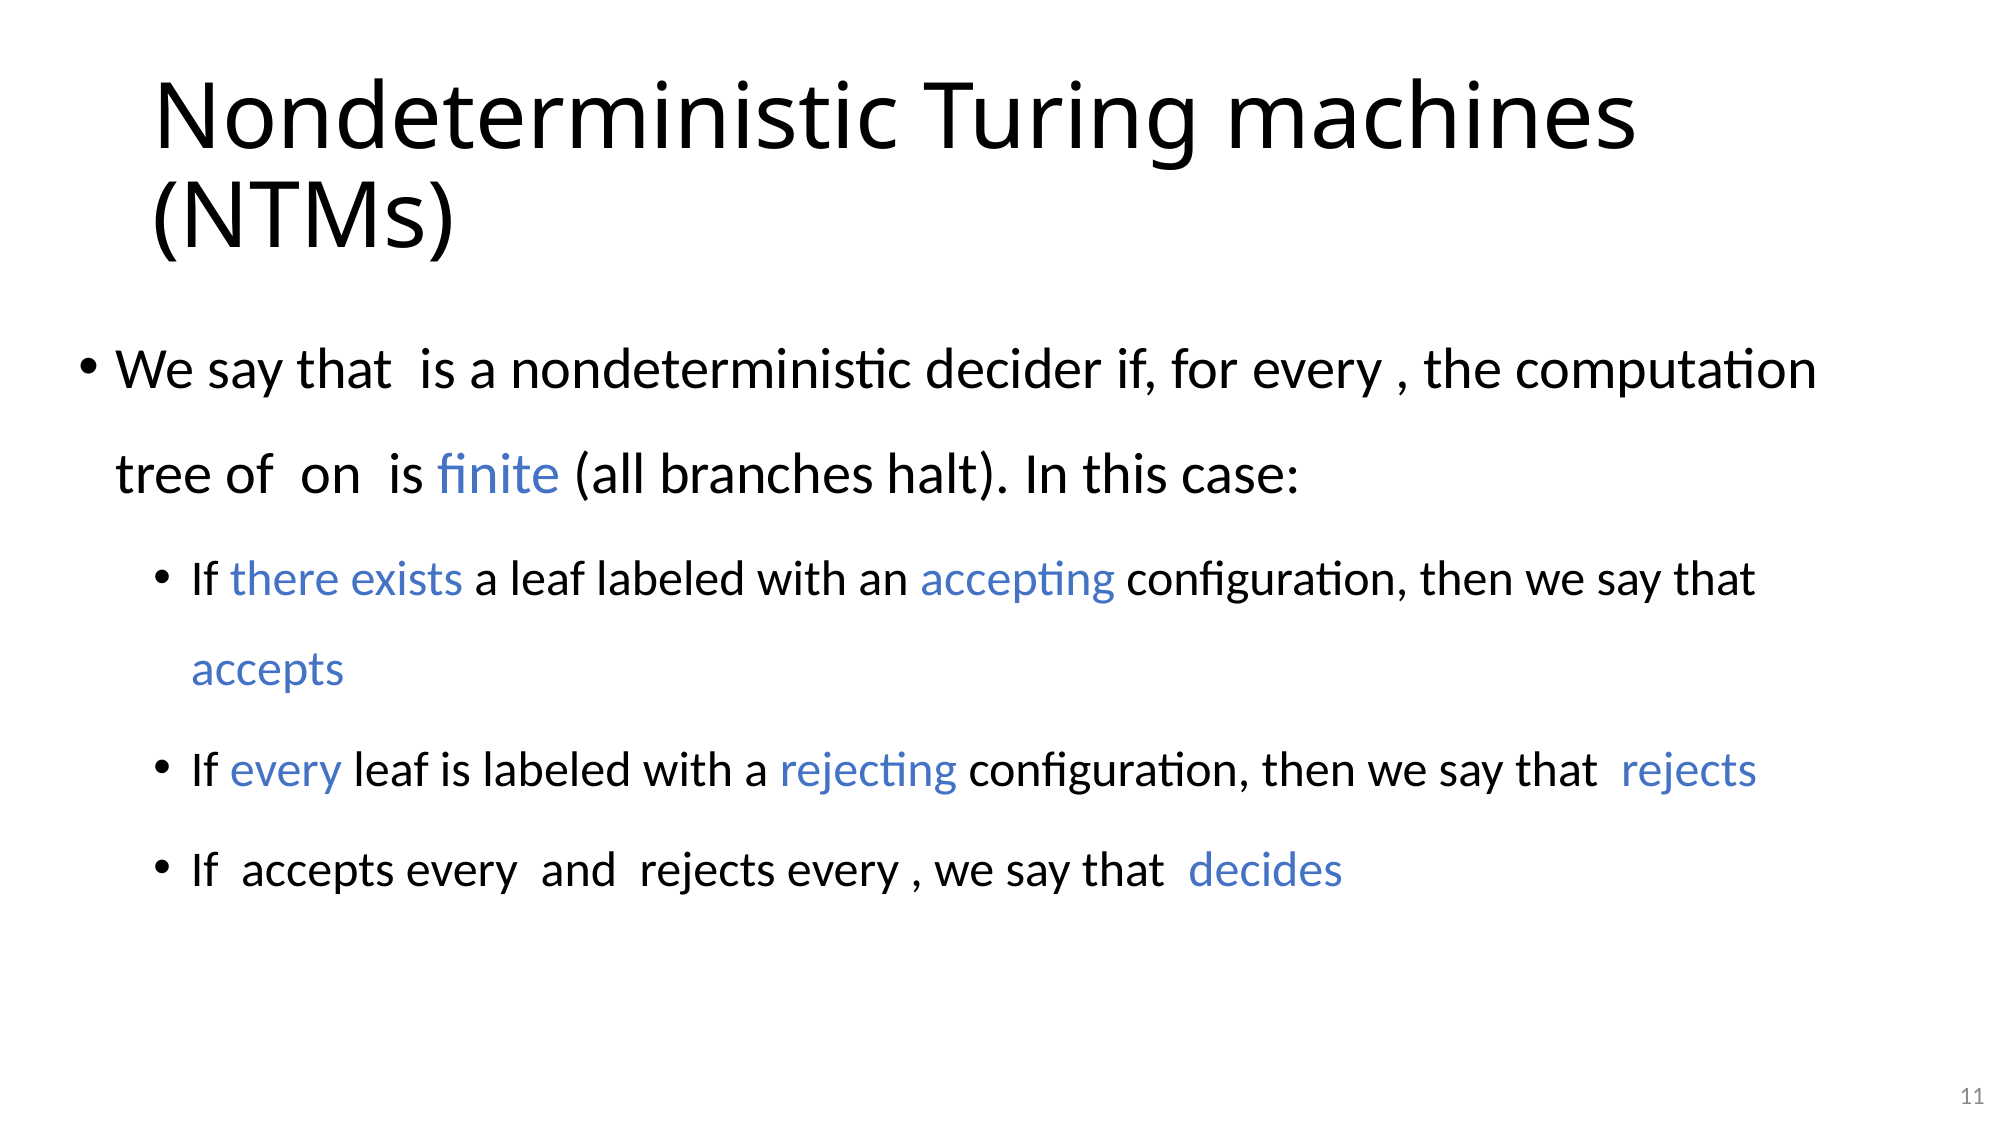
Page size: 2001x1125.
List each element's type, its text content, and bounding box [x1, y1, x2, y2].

title Nondeterministic Turing machines (NTMs) [137, 59, 1863, 278]
slide_number 11 [1550, 1064, 2000, 1125]
